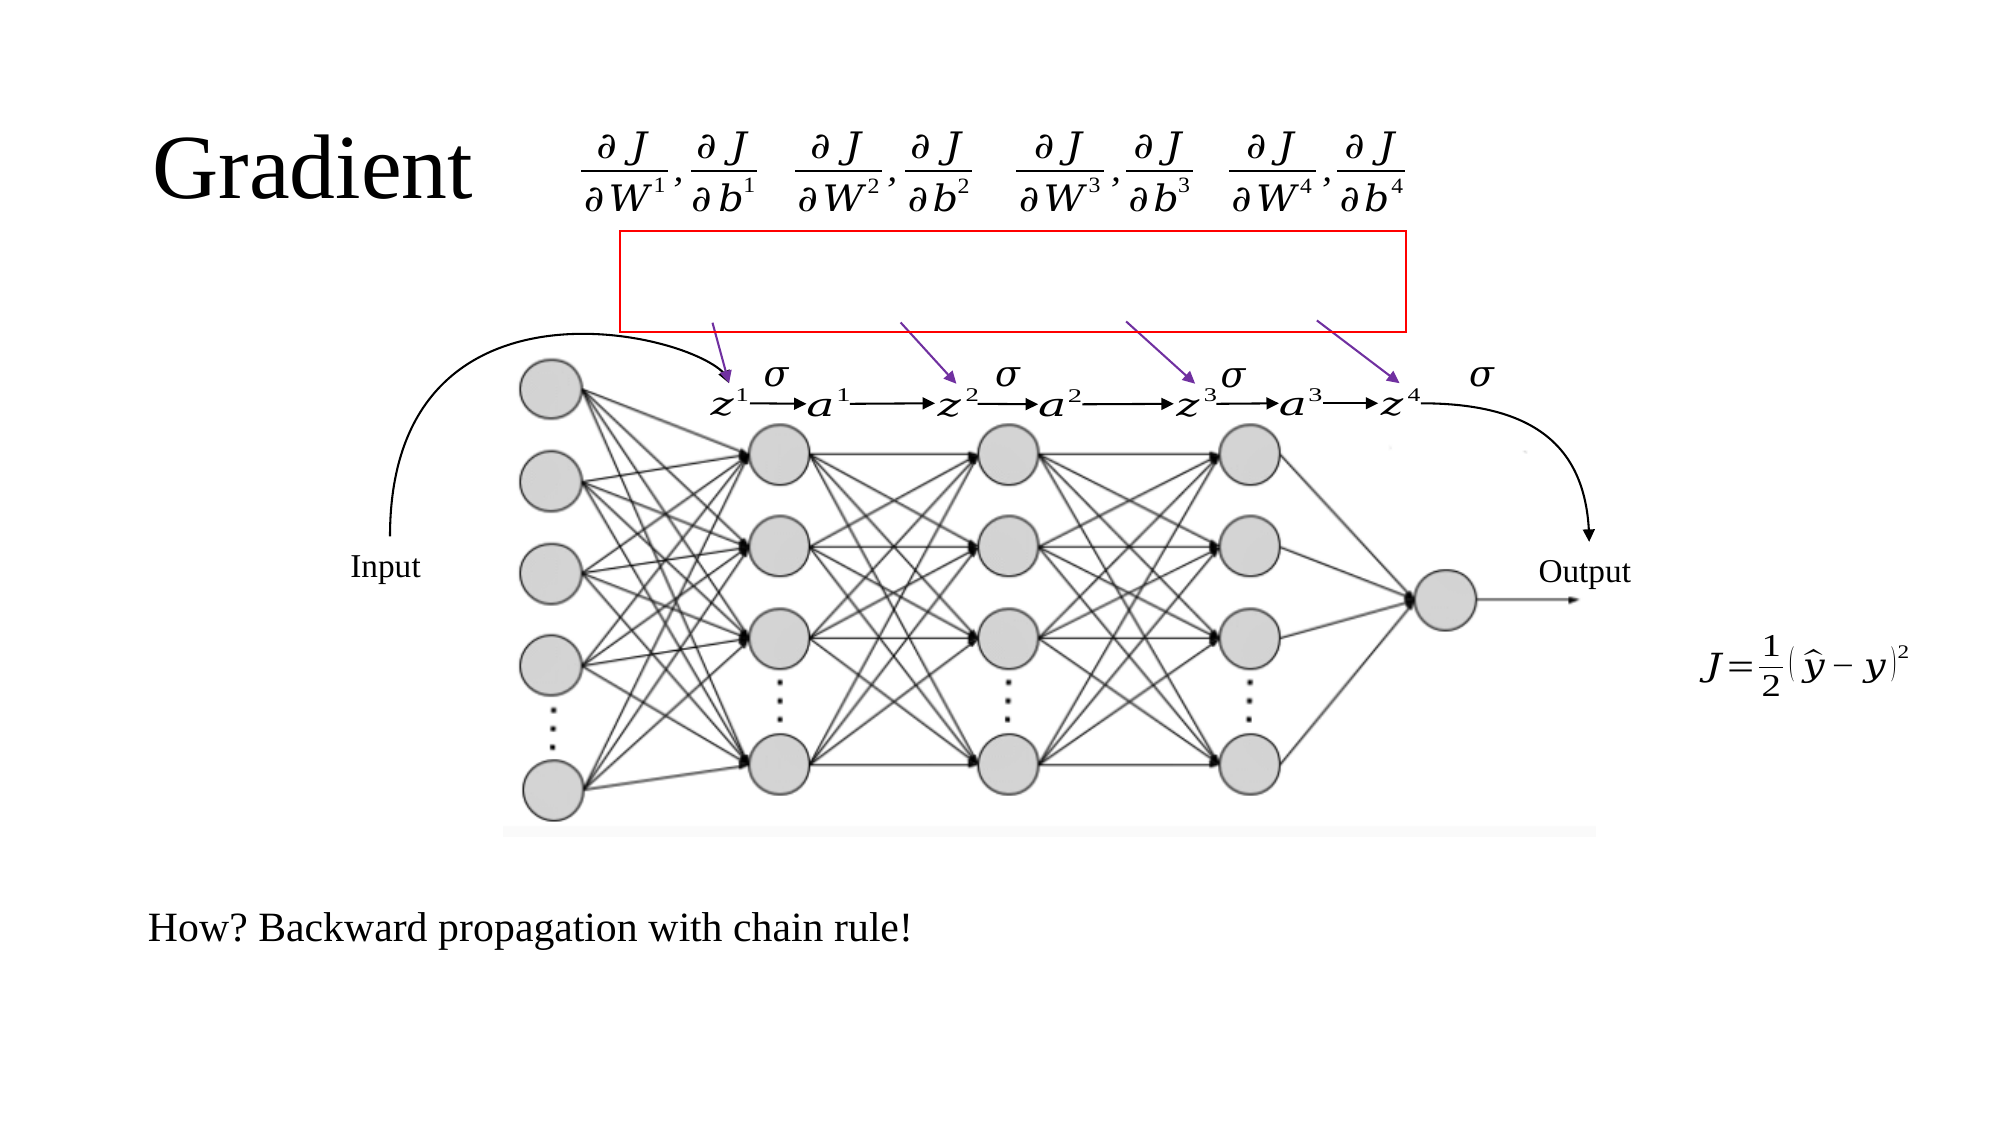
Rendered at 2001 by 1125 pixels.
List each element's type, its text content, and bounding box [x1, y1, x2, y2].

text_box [1420, 403, 1590, 542]
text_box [482, 290, 637, 630]
text_box [619, 230, 1407, 333]
picture [503, 346, 1596, 837]
title Gradient [137, 59, 1863, 278]
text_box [900, 322, 957, 384]
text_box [1316, 320, 1400, 384]
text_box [1126, 321, 1196, 384]
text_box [712, 322, 729, 384]
text_box How? Backward propagation with chain rule! [133, 892, 929, 958]
